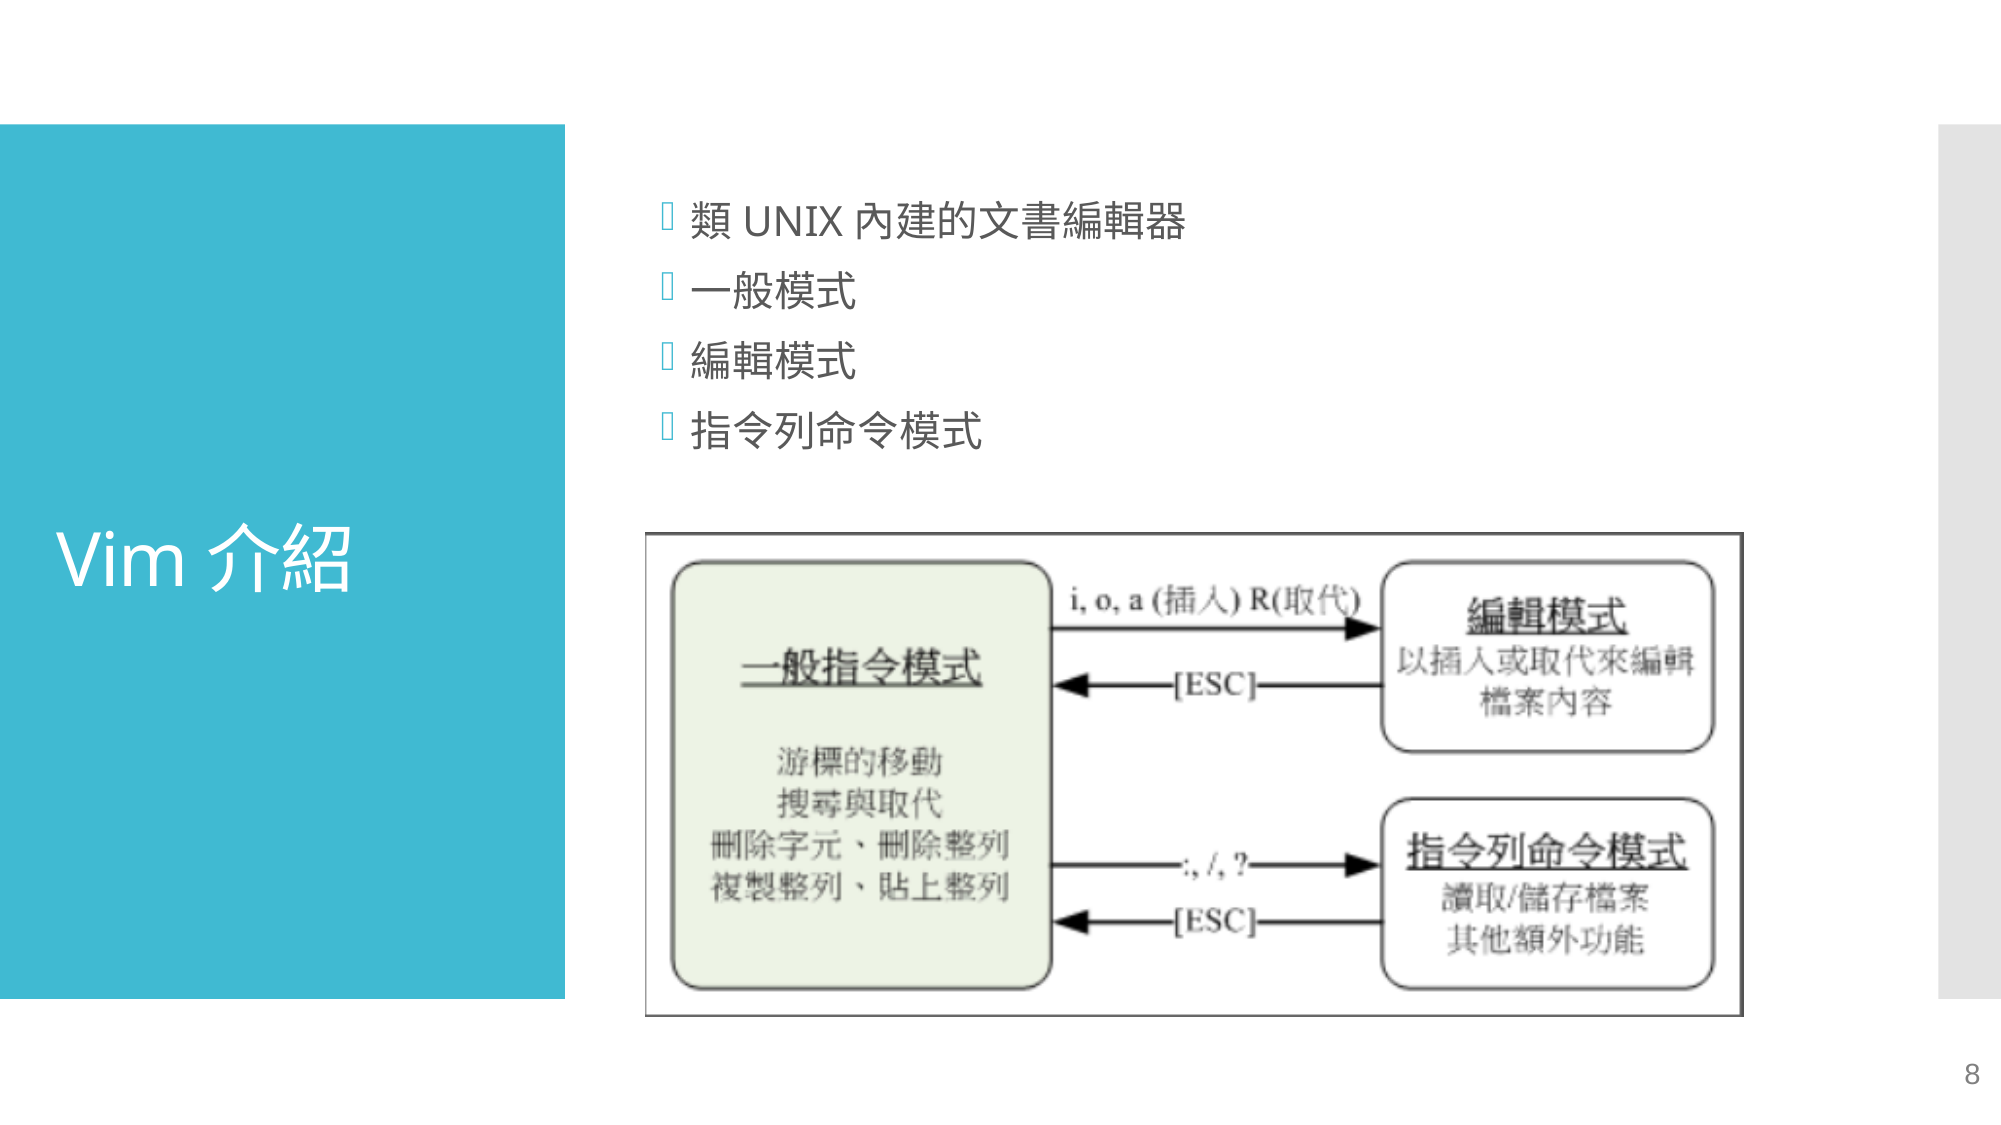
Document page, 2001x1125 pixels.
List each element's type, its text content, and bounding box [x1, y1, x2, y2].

list 類UNIX內建的文書編輯器 一般模式 編輯模式 指令列命令模式 [645, 0, 1996, 727]
slide_number 8 [1744, 1042, 1996, 1103]
title Vim介紹 [41, 184, 525, 940]
picture [645, 532, 1744, 1017]
